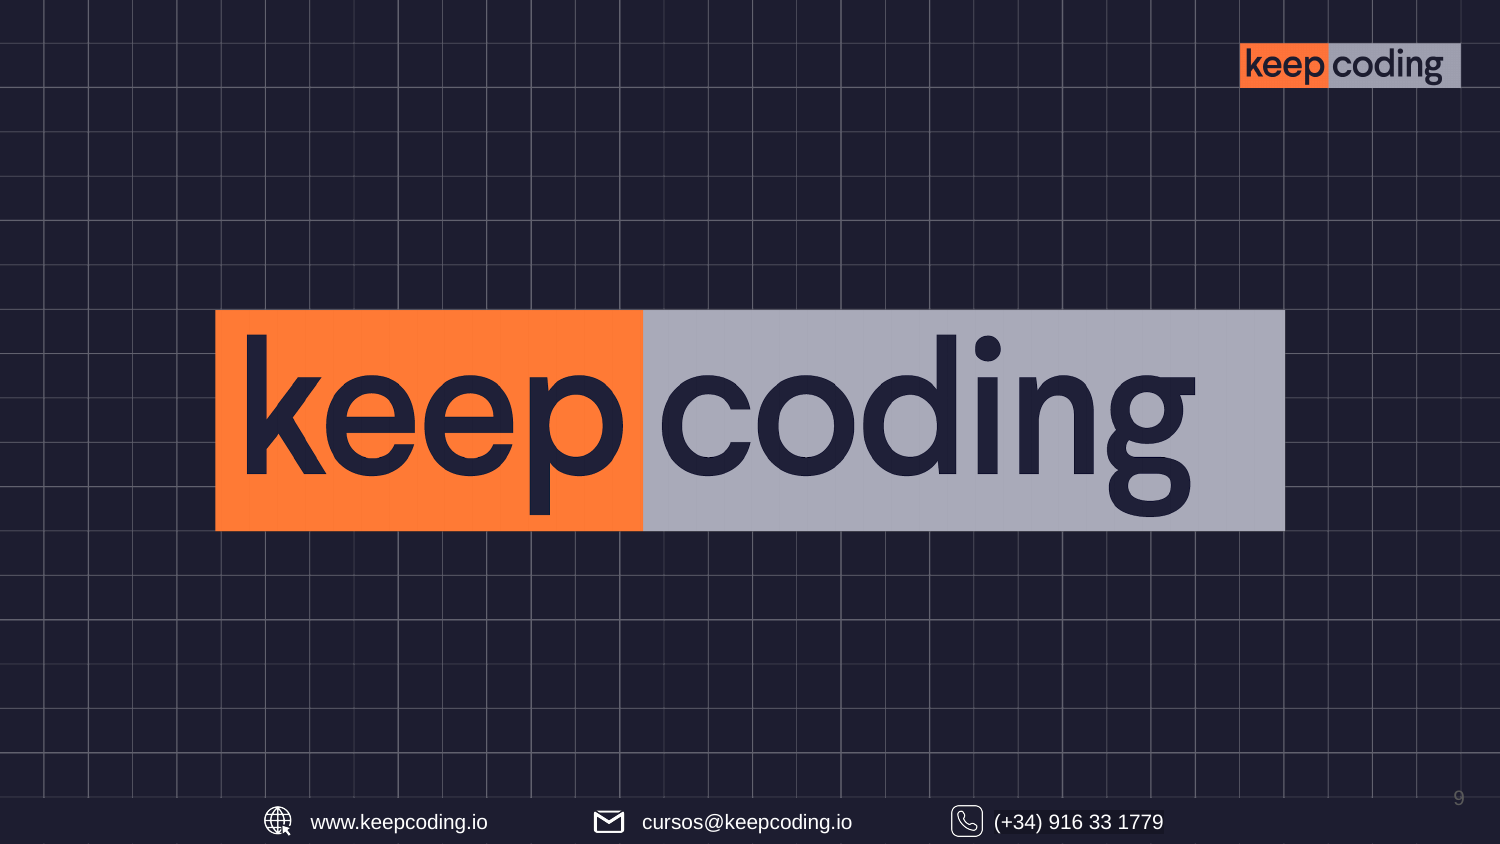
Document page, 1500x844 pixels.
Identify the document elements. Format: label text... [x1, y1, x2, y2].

picture [948, 802, 986, 840]
picture [590, 802, 628, 840]
picture [259, 802, 296, 840]
picture [138, 238, 1366, 603]
picture [1240, 43, 1461, 88]
slide_number ‹#› [1389, 764, 1480, 830]
